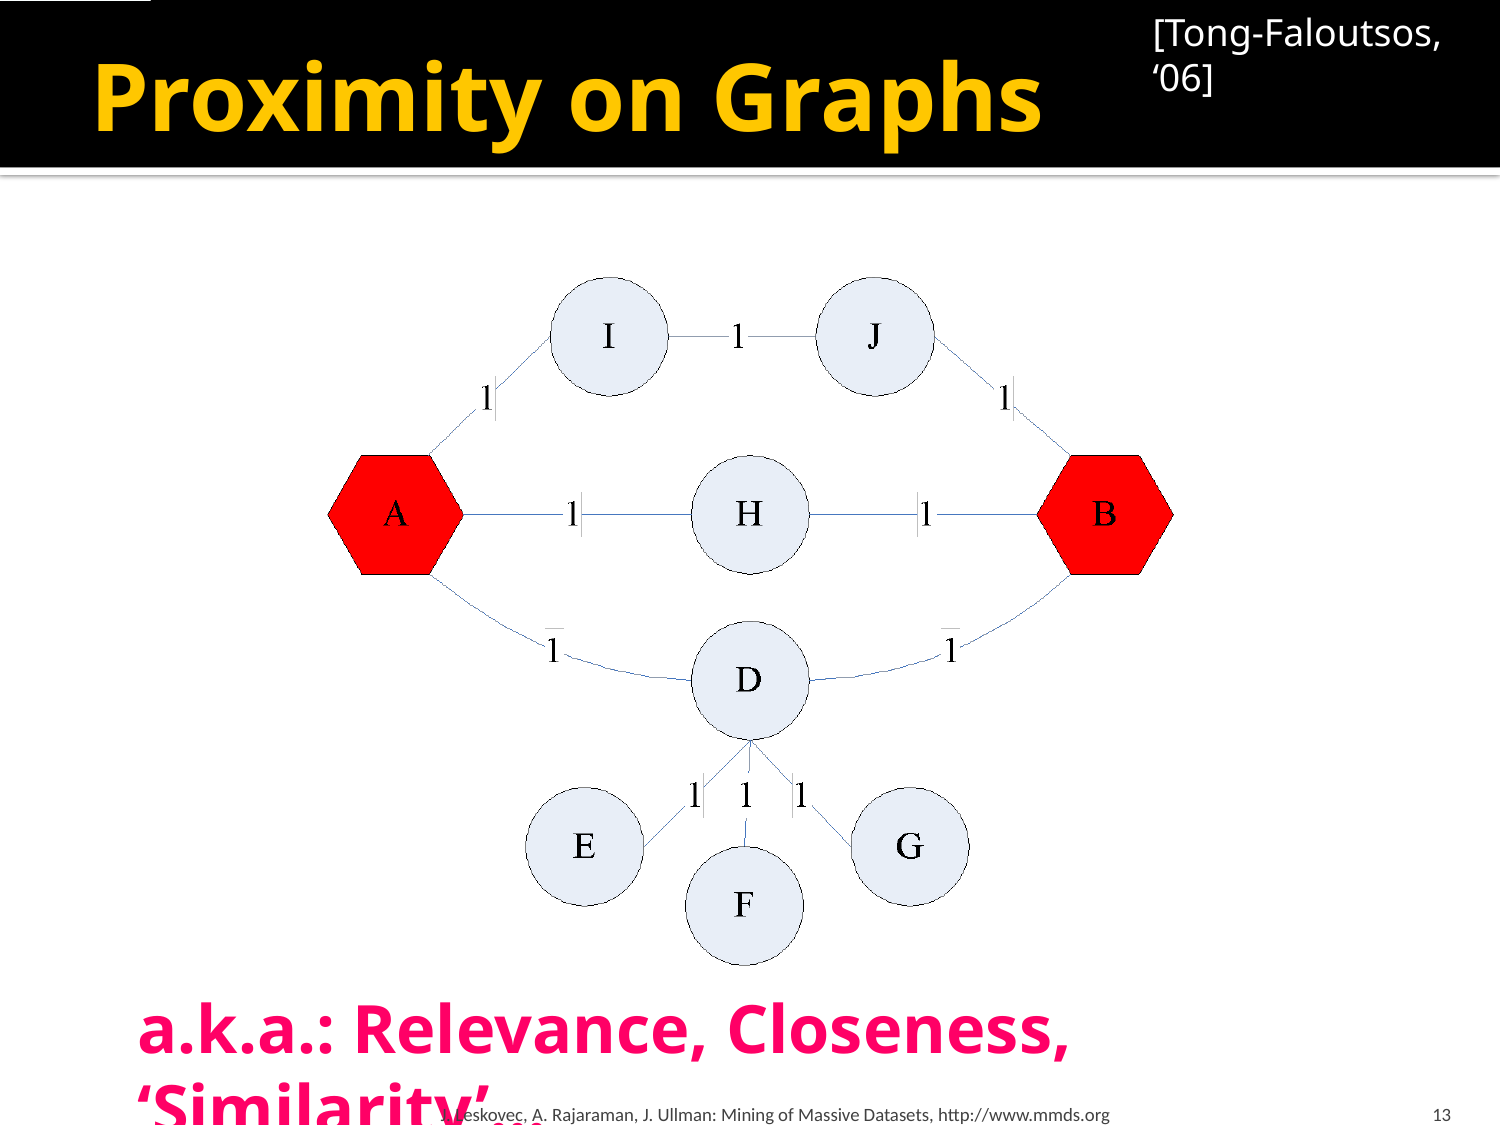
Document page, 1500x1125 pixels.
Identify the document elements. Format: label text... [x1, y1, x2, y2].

slide_number ‹#› [1345, 1080, 1467, 1125]
text_box a.k.a.: Relevance, Closeness, ‘Similarity’… [122, 979, 1374, 1075]
title Proximity on Graphs [75, 12, 1425, 175]
picture [324, 274, 1176, 966]
text_box [Tong-Faloutsos, ‘06] [1137, 1, 1499, 63]
footer J. Leskovec, A. Rajaraman, J. Ullman: Mining of Massive Datasets, http://www.mmds.org [433, 1080, 1337, 1125]
